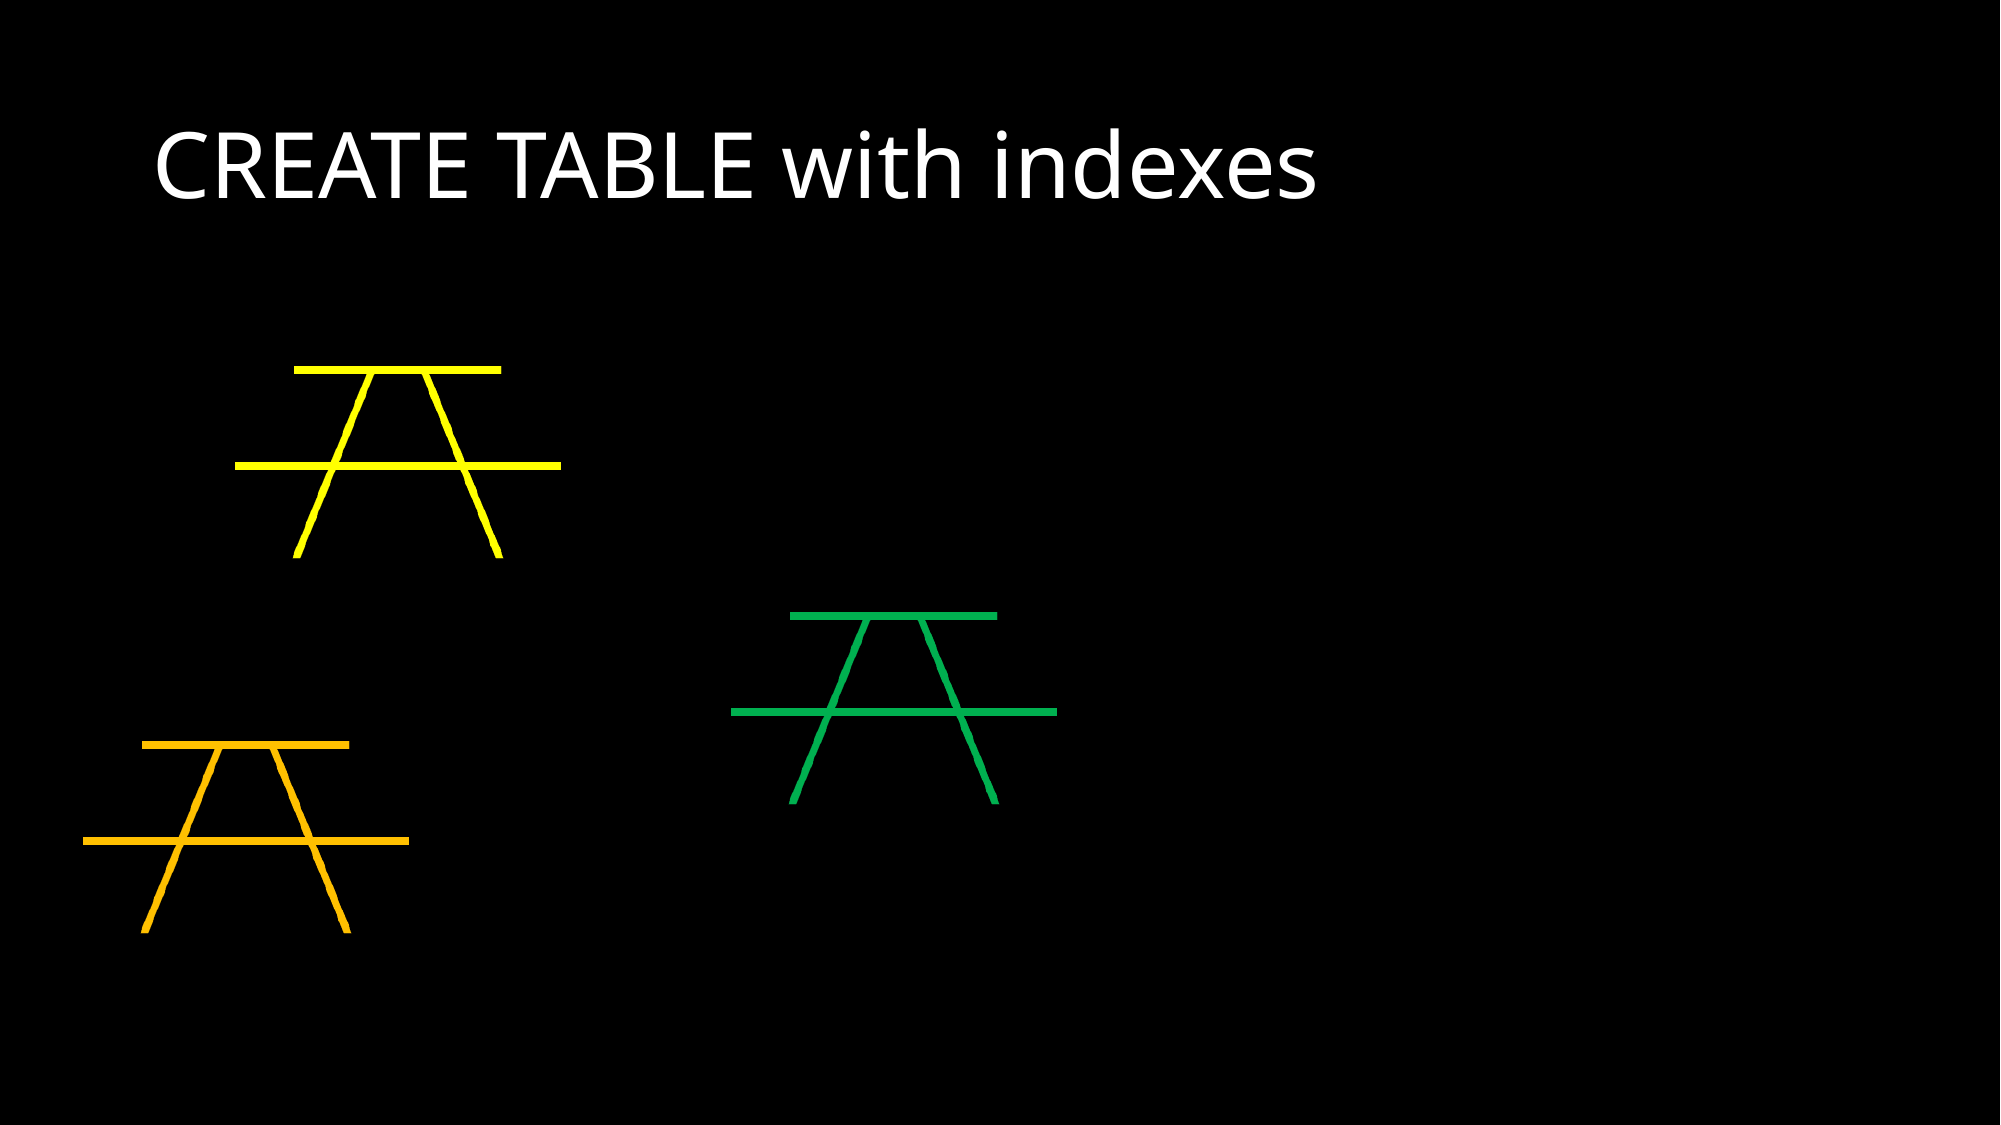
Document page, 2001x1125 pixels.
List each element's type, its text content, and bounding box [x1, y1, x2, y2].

picture [68, 652, 423, 1007]
picture [220, 277, 575, 632]
title CREATE TABLE with indexes [137, 59, 1863, 278]
picture [716, 523, 1071, 878]
